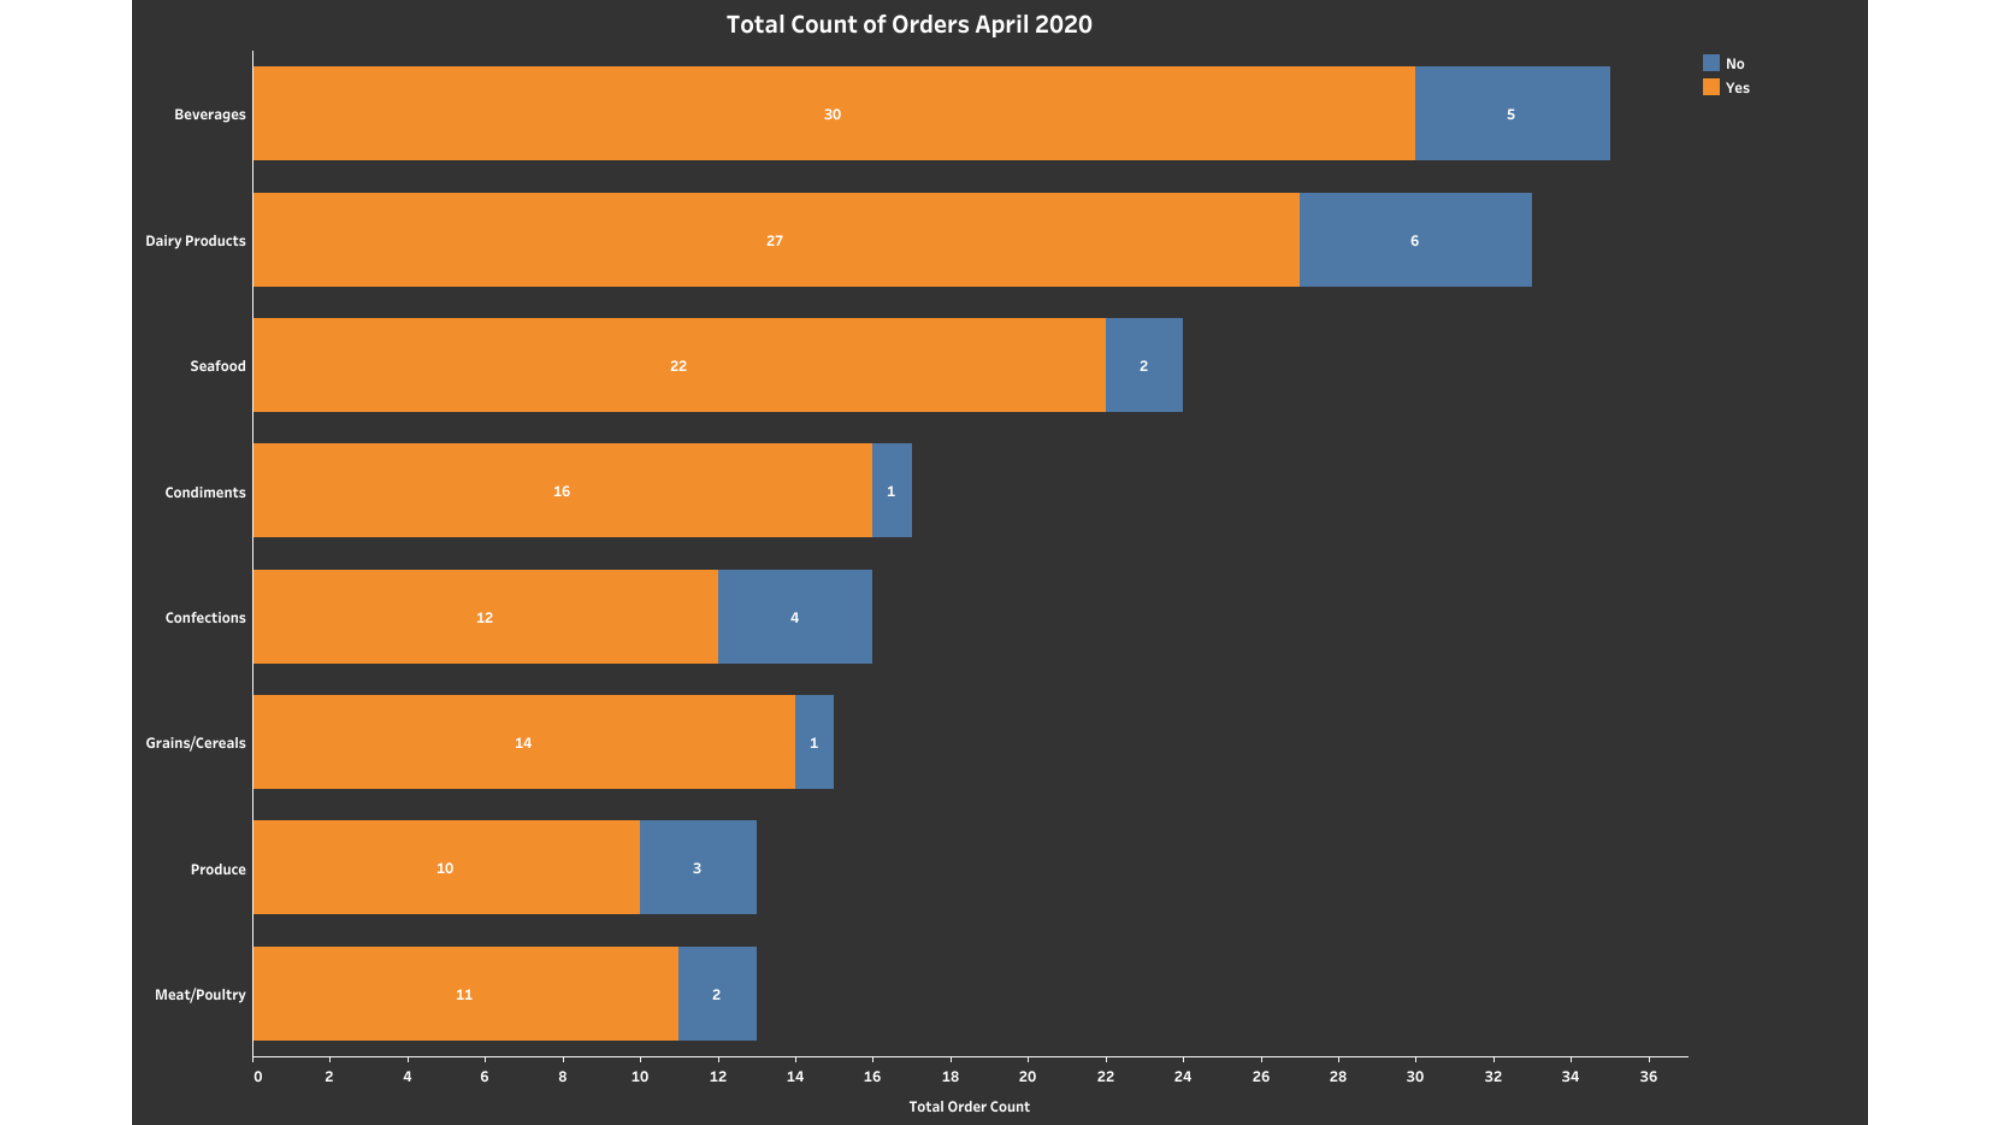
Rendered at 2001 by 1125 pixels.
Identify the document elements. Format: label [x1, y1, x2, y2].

picture [132, 0, 1868, 1125]
